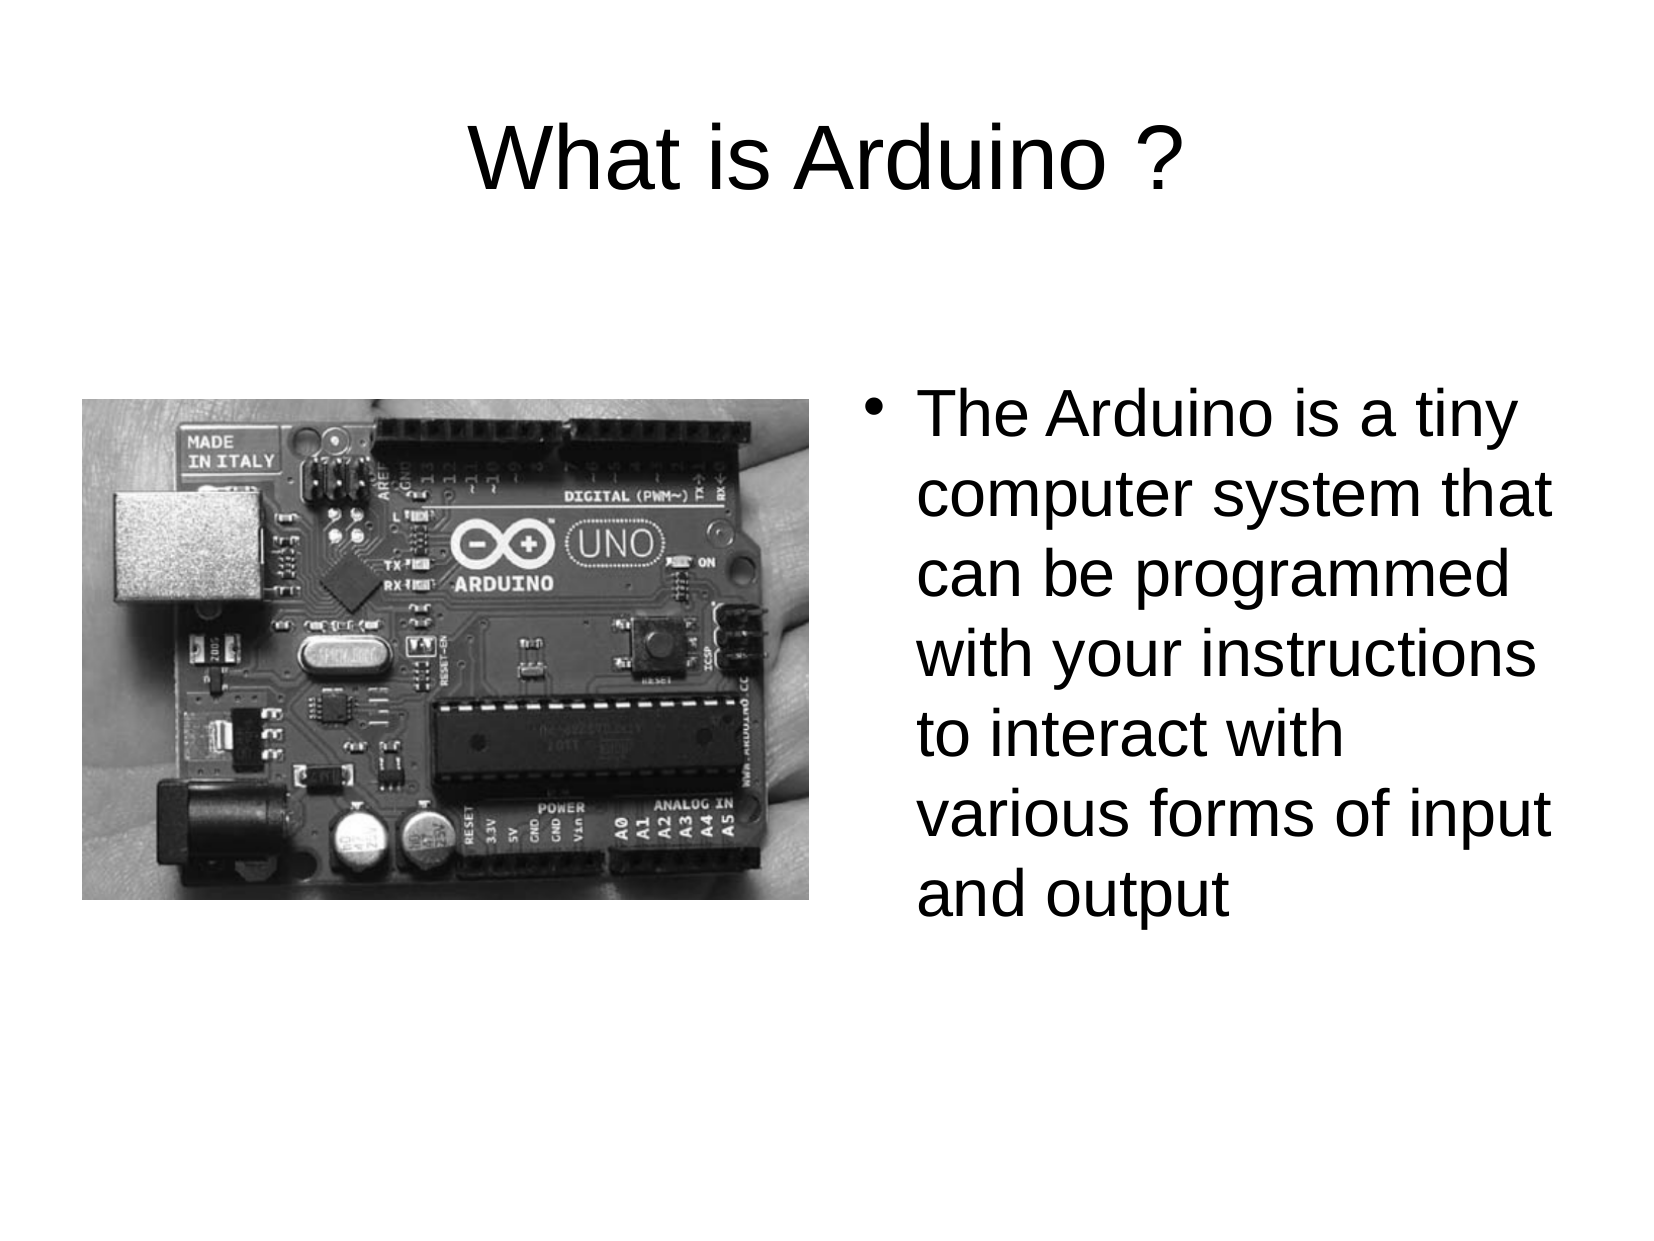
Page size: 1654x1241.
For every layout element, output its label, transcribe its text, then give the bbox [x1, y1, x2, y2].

picture [82, 399, 810, 900]
text_box The Arduino is a tiny computer system that can be programmed with your instructions to interact with various forms of input and output [845, 290, 1572, 1010]
text_box What is Arduino ? [82, 49, 1571, 257]
